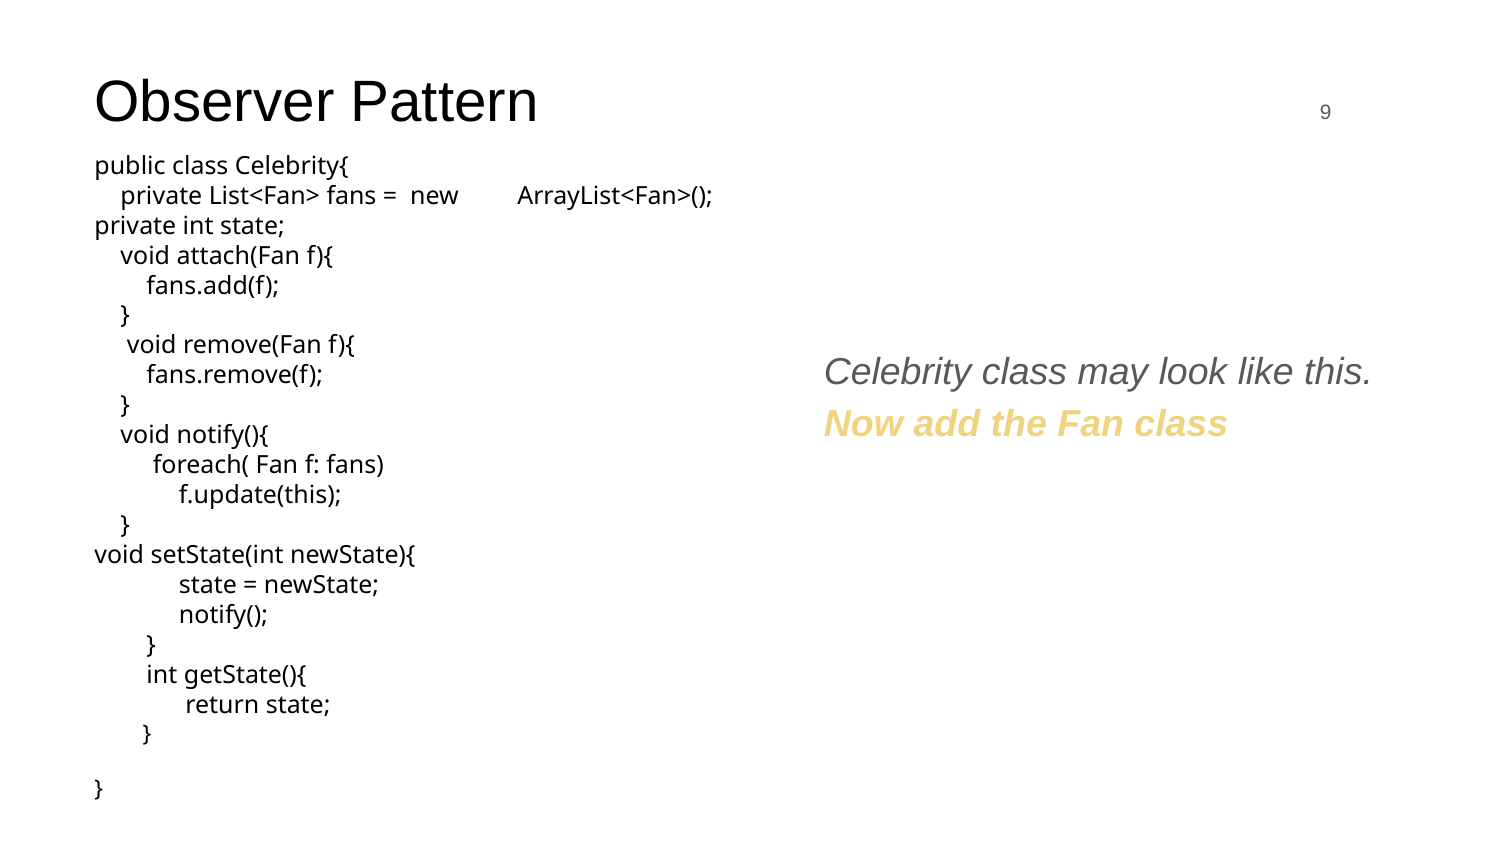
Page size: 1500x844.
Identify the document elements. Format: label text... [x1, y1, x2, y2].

slide_number ‹#› [1273, 36, 1378, 131]
title Observer Pattern [79, 55, 1237, 228]
text_box public class Celebrity{ private List<Fan> fans = new ArrayList<Fan>(); private int state; void attach(Fan f){ fans.add(f); } void remove(Fan f){ fans.remove(f); } void notify(){ foreach( Fan f: fans) f.update(this); } void setState(int newState){ state = newState; notify(); } int getState(){ return state; } } [79, 141, 848, 801]
list Celebrity class may look like this. Now add the Fan class [848, 333, 1430, 458]
